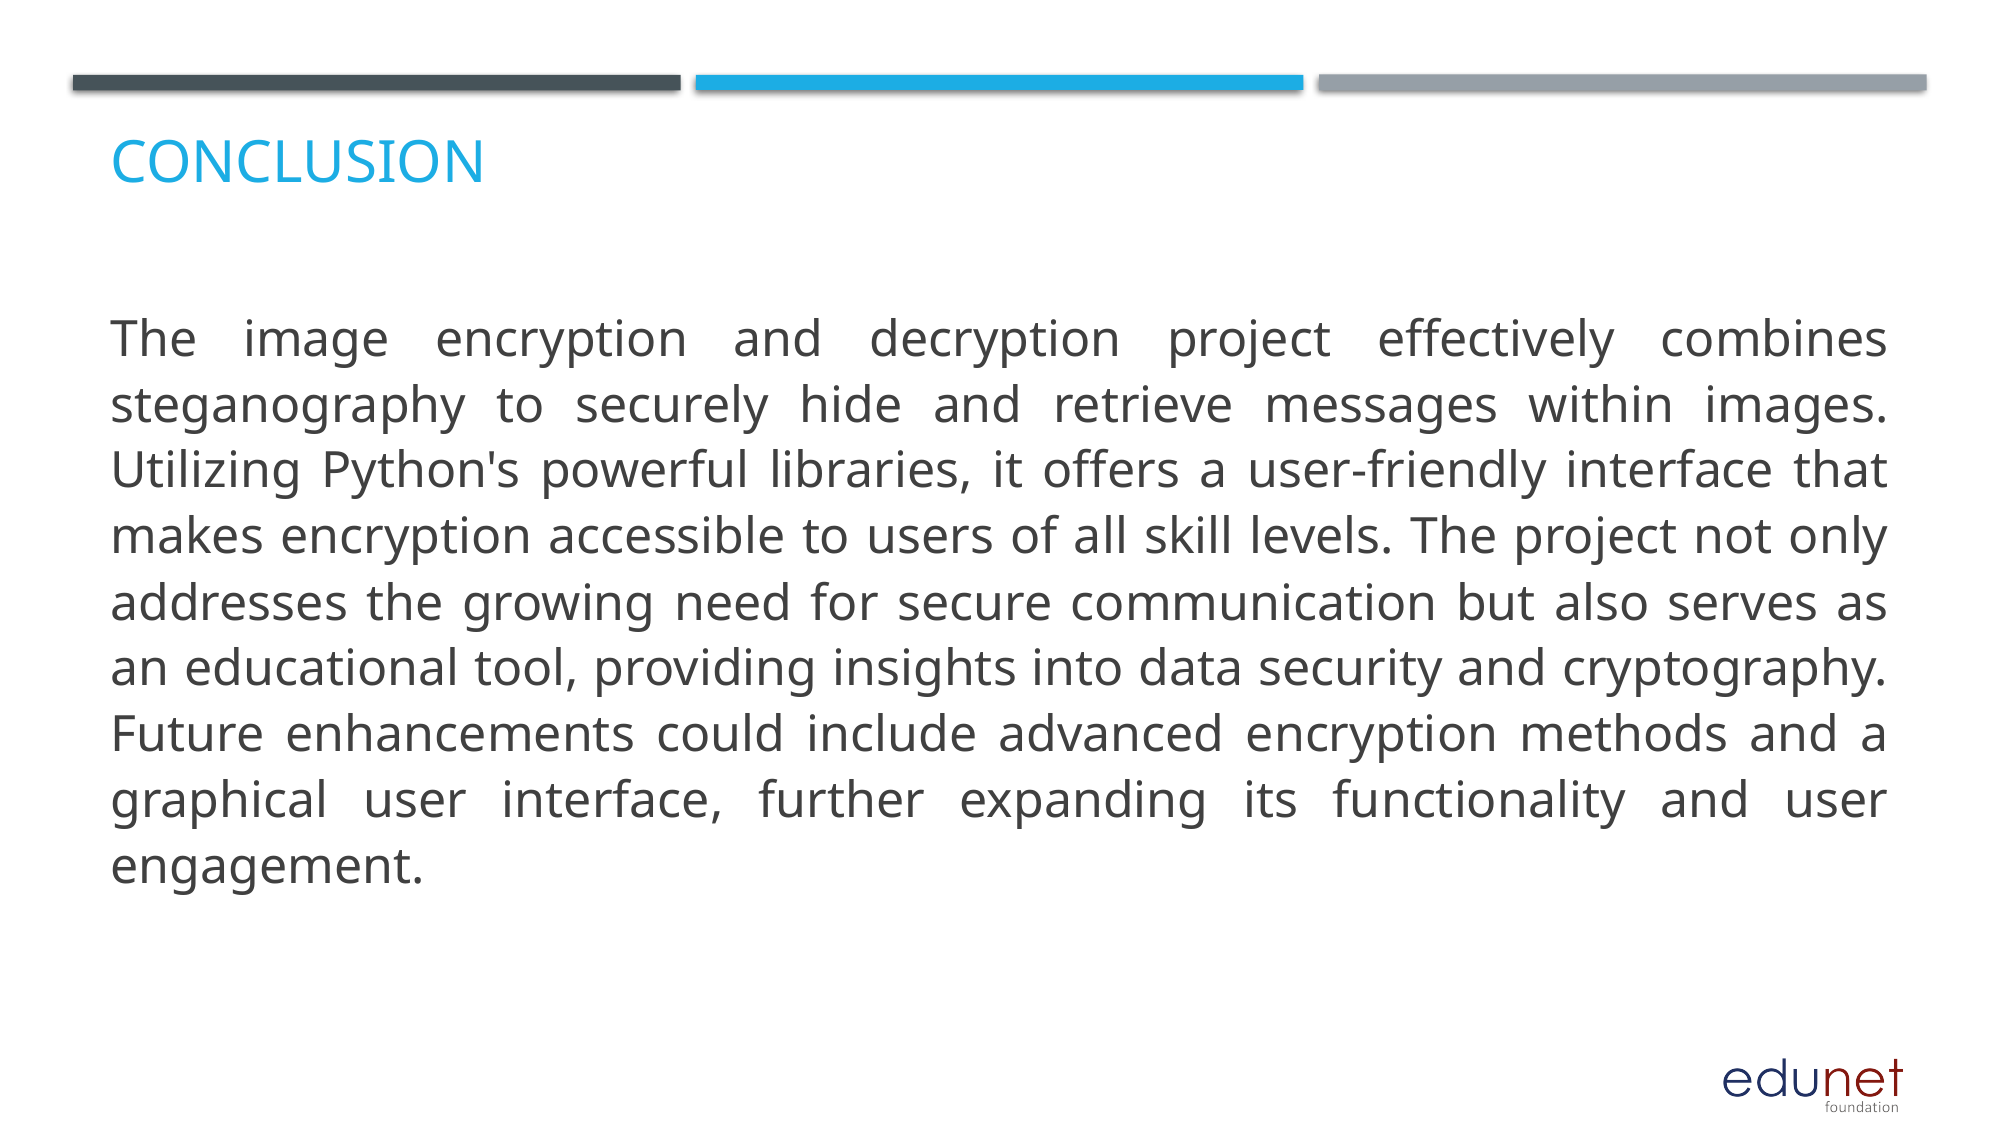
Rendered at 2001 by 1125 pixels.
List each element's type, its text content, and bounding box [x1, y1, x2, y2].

title Conclusion [95, 115, 1905, 203]
list The image encryption and decryption project effectively combines steganography to securely hide and retrieve messages within images. Utilizing Python's powerful libraries, it offers a user-friendly interface that makes encryption accessible to users of all skill levels. The project not only addresses the growing need for secure communication but also serves as an educational tool, providing insights into data security and cryptography. Future enhancements could include advanced encryption methods and a graphical user interface, further expanding its functionality and user engagement. [95, 213, 1905, 981]
picture [1719, 1056, 1905, 1116]
